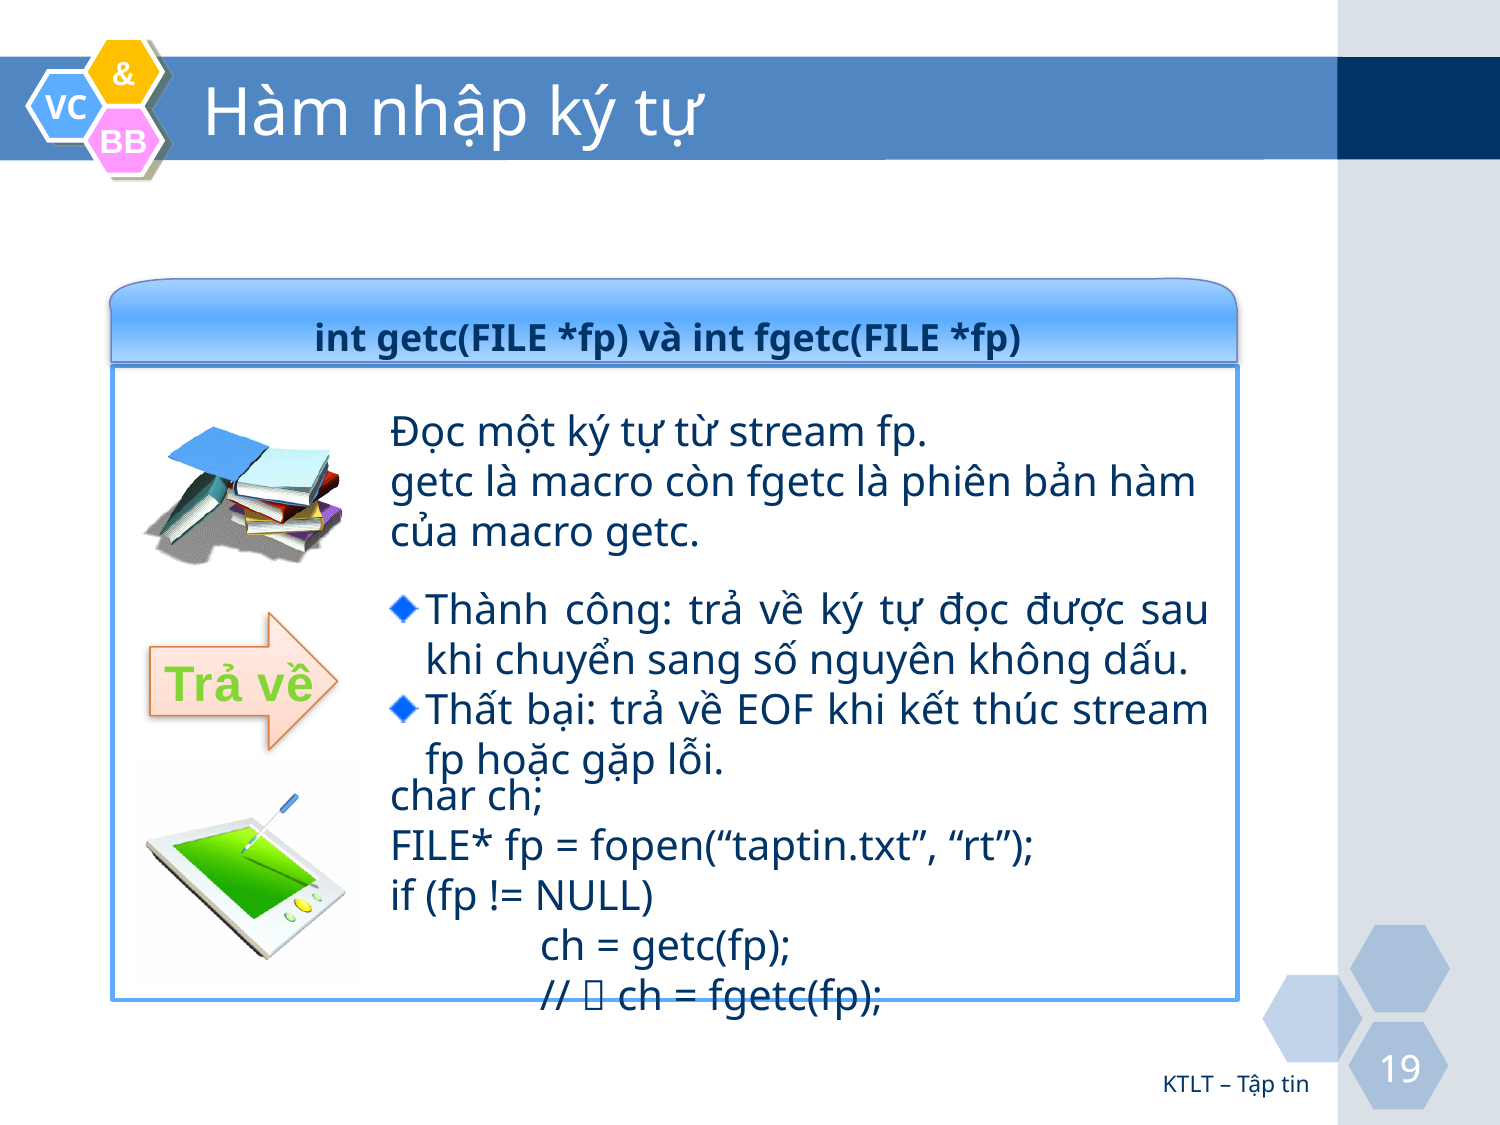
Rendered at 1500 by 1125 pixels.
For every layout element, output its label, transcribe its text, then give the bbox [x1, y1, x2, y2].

picture [124, 374, 376, 575]
text_box Trả về [149, 611, 339, 751]
picture [389, 593, 419, 623]
text_box Thành công: trả về ký tự đọc được sau khi chuyển sang số nguyên không dấu. Thất bại: trả về EOF khi kết thúc stream fp hoặc gặp lỗi. [373, 585, 1227, 780]
text_box char ch; FILE* fp = fopen(“taptin.txt”, “rt”); if (fp != NULL) ch = getc(fp); //  ch = fgetc(fp); [373, 798, 1227, 990]
text_box [110, 367, 1240, 1002]
picture [389, 693, 419, 723]
picture [137, 762, 363, 988]
text_box int getc(FILE *fp) và int fgetc(FILE *fp) [109, 278, 1238, 363]
title Hàm nhập ký tự [187, 62, 1288, 155]
footer KTLT – Tập tin [849, 1062, 1326, 1101]
text_box Đọc một ký tự từ stream fp. getc là macro còn fgetc là phiên bản hàm của macro getc. [378, 382, 1227, 577]
